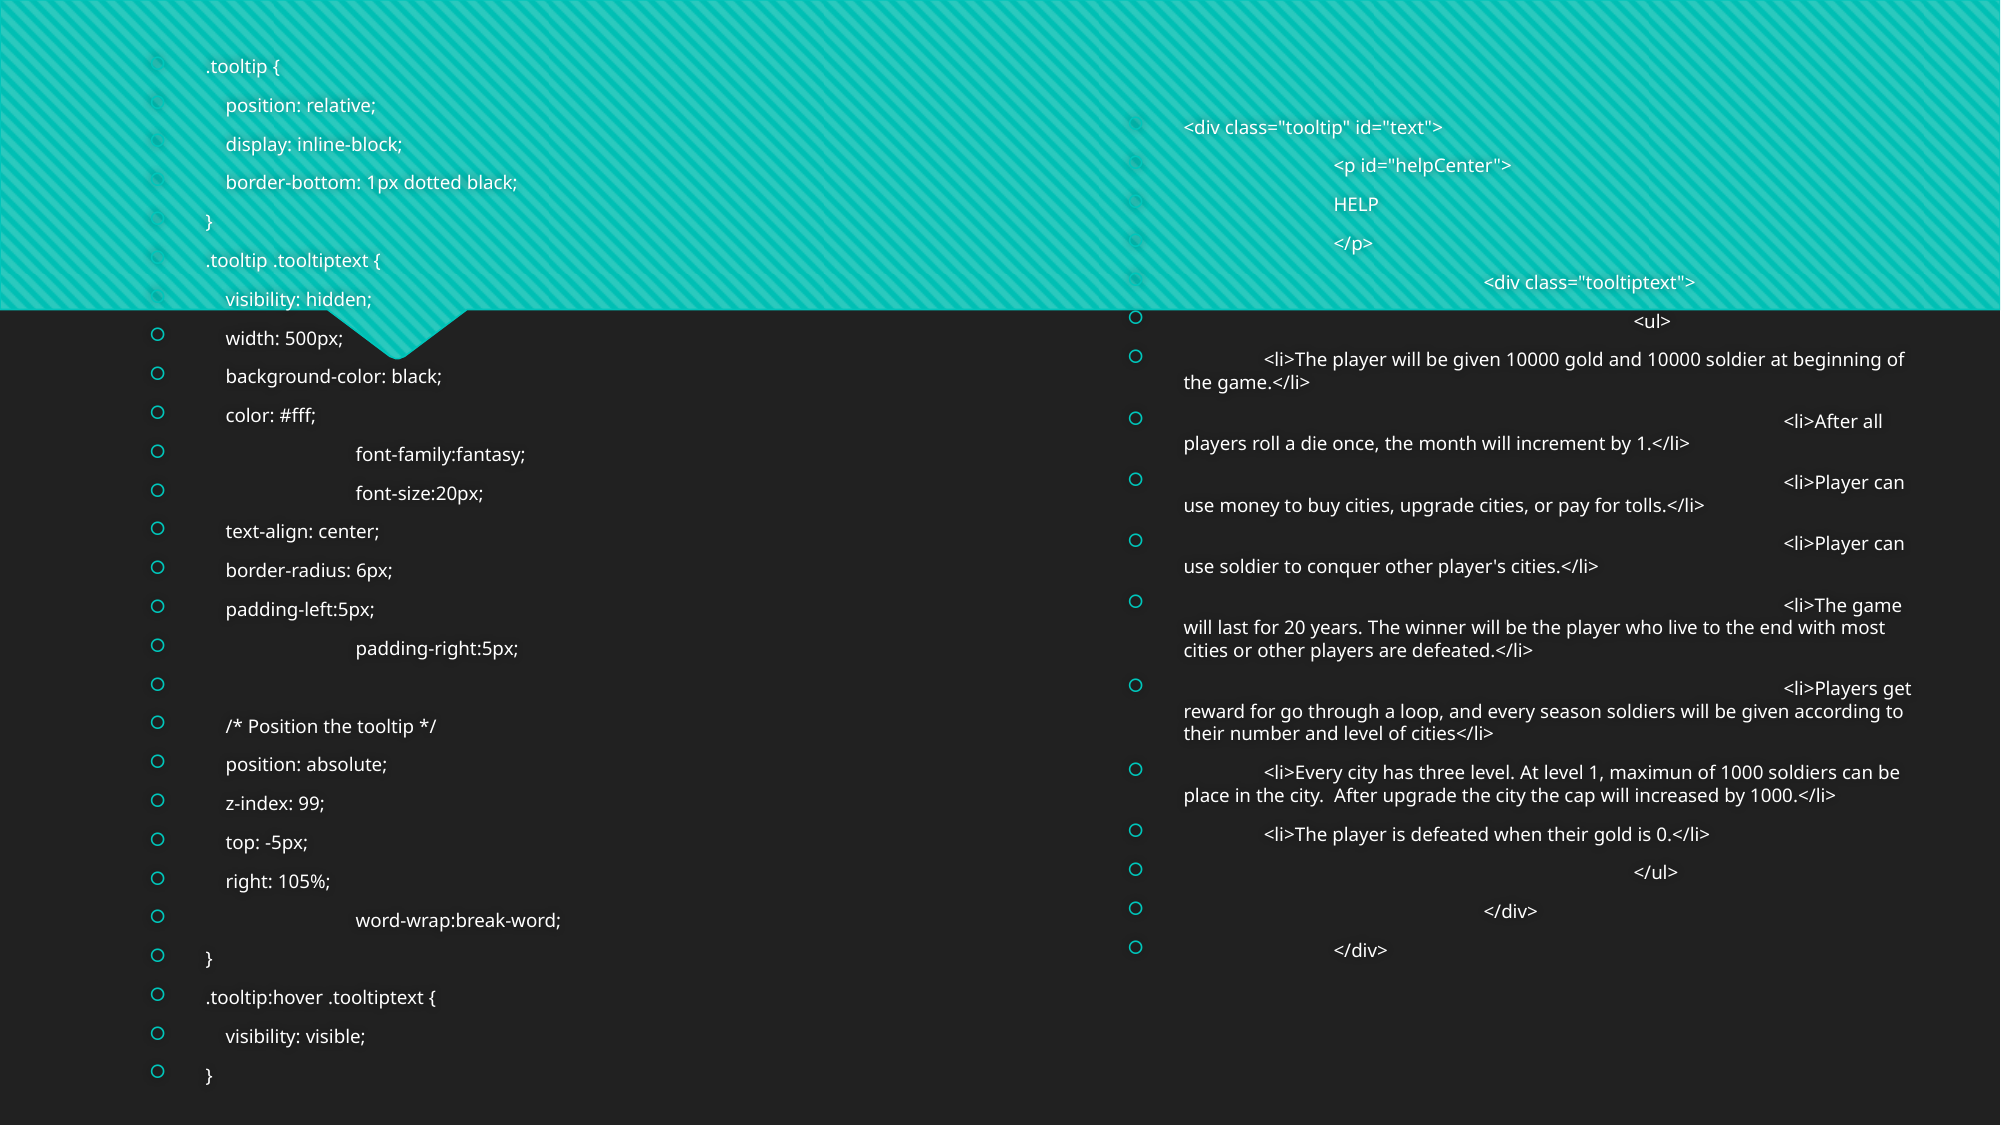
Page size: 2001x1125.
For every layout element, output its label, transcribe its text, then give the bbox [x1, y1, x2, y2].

text_box <div class="tooltip" id="text"> <p id="helpCenter"> HELP </p> <div class="tooltiptext"> <ul> <li>The player will be given 10000 gold and 10000 soldier at beginning of the game.</li> <li>After all players roll a die once, the month will increment by 1.</li> <li>Player can use money to buy cities, upgrade cities, or pay for tolls.</li> <li>Player can use soldier to conquer other player's cities.</li> <li>The game will last for 20 years. The winner will be the player who live to the end with most cities or other players are defeated.</li> <li>Players get reward for go through a loop, and every season soldiers will be given according to their number and level of cities</li> <li>Every city has three level. At level 1, maximun of 1000 soldiers can be place in the city. After upgrade the city the cap will increased by 1000.</li> <li>The player is defeated when their gold is 0.</li> </ul> </div> </div> [1112, 12, 1933, 1064]
list .tooltip { position: relative; display: inline-block; border-bottom: 1px dotted black; } .tooltip .tooltiptext { visibility: hidden; width: 500px; background-color: black; color: #fff; font-family:fantasy; font-size:20px; text-align: center; border-radius: 6px; padding-left:5px; padding-right:5px; /* Position the tooltip */ position: absolute; z-index: 99; top: -5px; right: 105%; word-wrap:break-word; } .tooltip:hover .tooltiptext { visibility: visible; } [134, 46, 1124, 1094]
